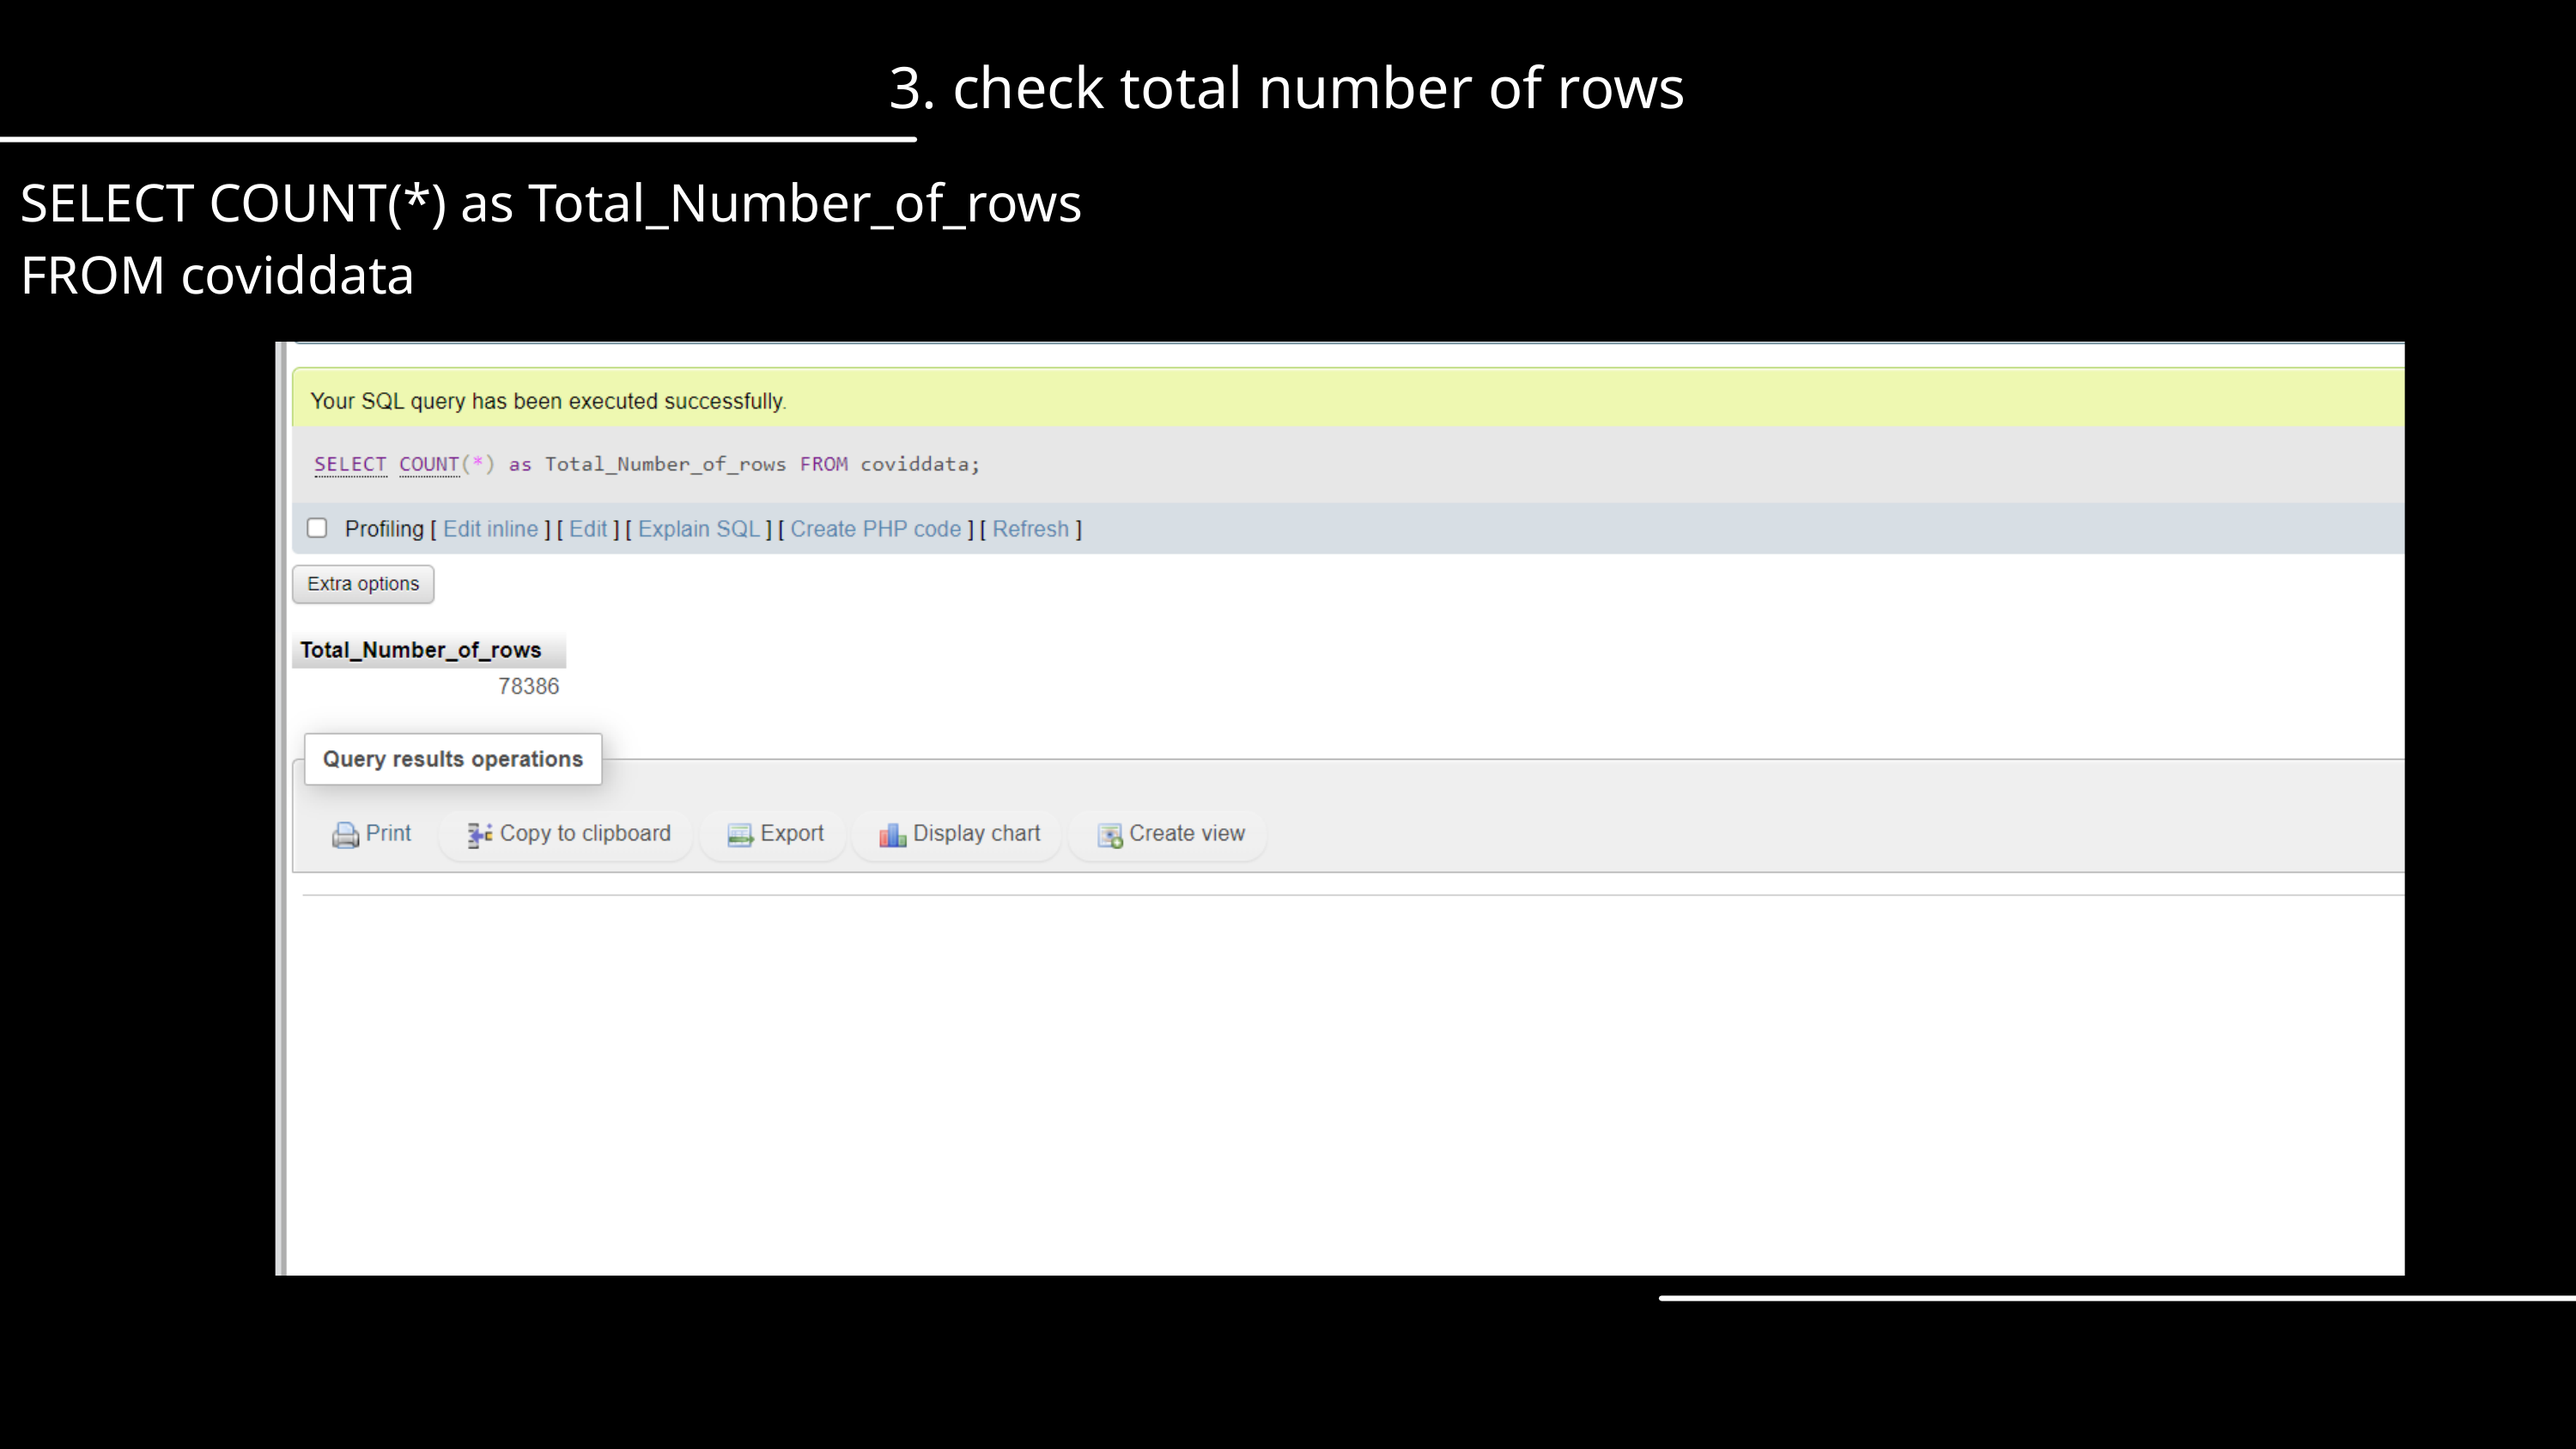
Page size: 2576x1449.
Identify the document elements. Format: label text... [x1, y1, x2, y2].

text_box SELECT COUNT(*) as Total_Number_of_rows FROM coviddata [20, 159, 1135, 378]
text_box 3. check total number of rows [854, 34, 1722, 120]
text_box [275, 342, 2405, 1276]
